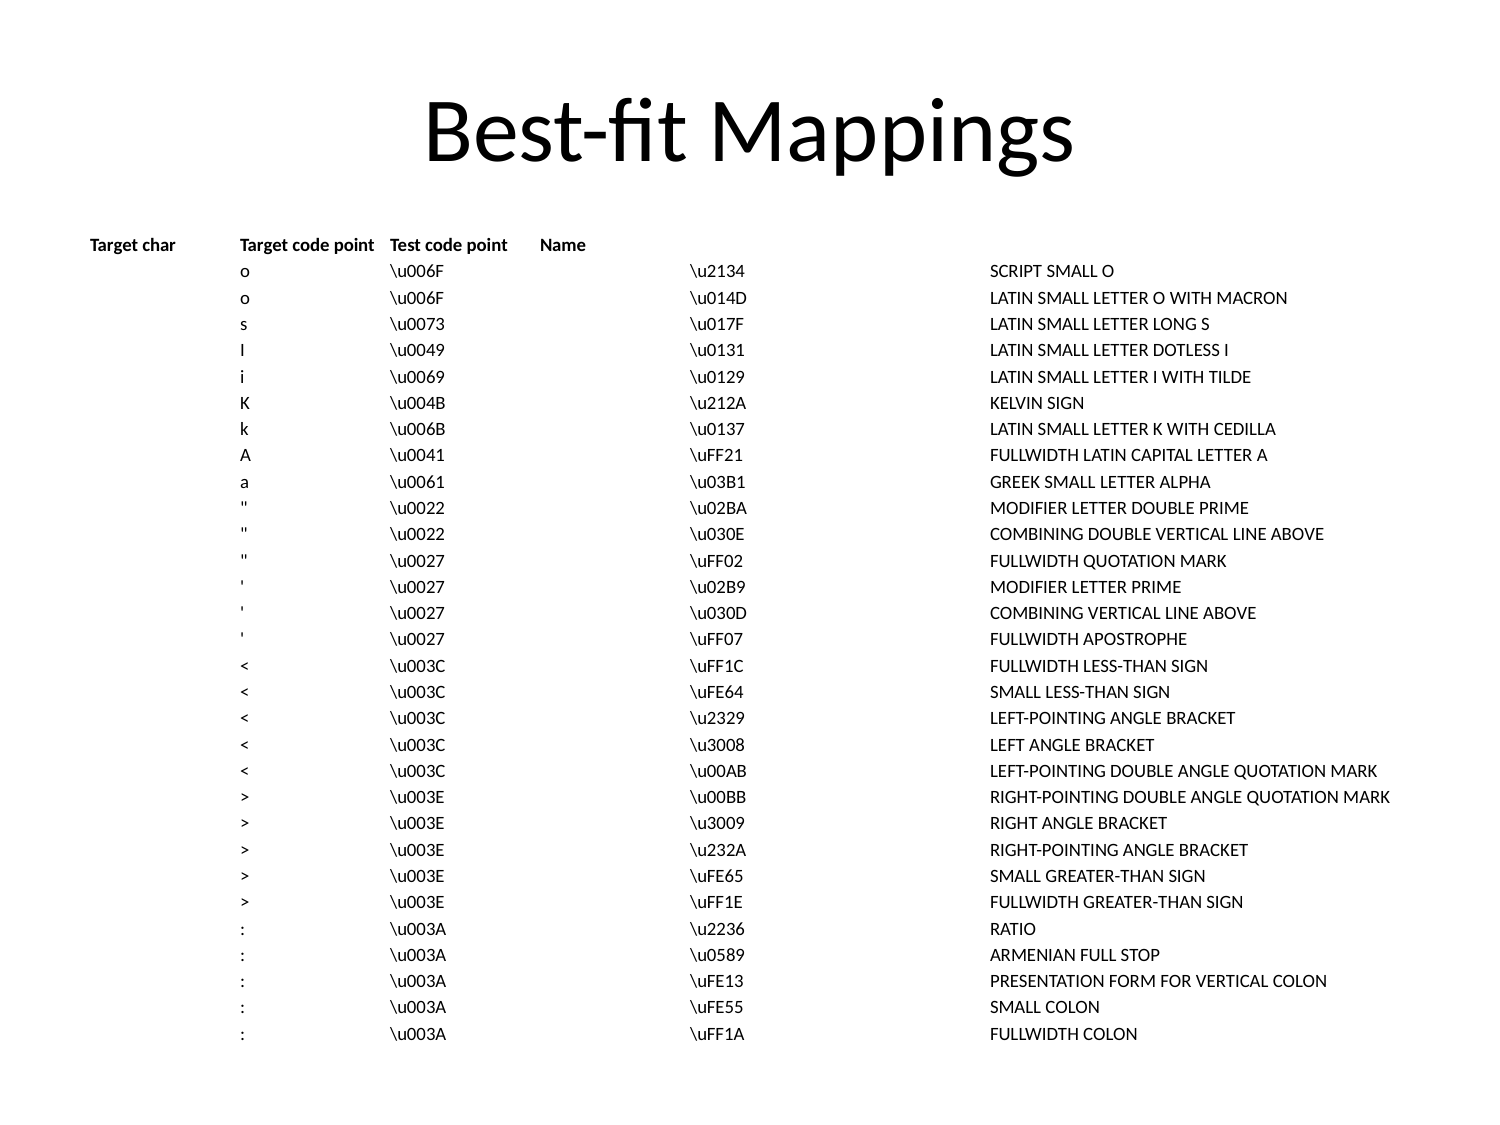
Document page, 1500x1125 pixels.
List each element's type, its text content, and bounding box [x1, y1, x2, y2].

list Target char Target code point Test code point Name o \u006F \u2134 SCRIPT SMALL O o \u006F \u014D LATIN SMALL LETTER O WITH MACRON s \u0073 \u017F LATIN SMALL LETTER LONG S I \u0049 \u0131 LATIN SMALL LETTER DOTLESS I i \u0069 \u0129 LATIN SMALL LETTER I WITH TILDE K \u004B \u212A KELVIN SIGN k \u006B \u0137 LATIN SMALL LETTER K WITH CEDILLA A \u0041 \uFF21 FULLWIDTH LATIN CAPITAL LETTER A a \u0061 \u03B1 GREEK SMALL LETTER ALPHA " \u0022 \u02BA MODIFIER LETTER DOUBLE PRIME " \u0022 \u030E COMBINING DOUBLE VERTICAL LINE ABOVE " \u0027 \uFF02 FULLWIDTH QUOTATION MARK ' \u0027 \u02B9 MODIFIER LETTER PRIME ' \u0027 \u030D COMBINING VERTICAL LINE ABOVE ' \u0027 \uFF07 FULLWIDTH APOSTROPHE < \u003C \uFF1C FULLWIDTH LESS-THAN SIGN < \u003C \uFE64 SMALL LESS-THAN SIGN < \u003C \u2329 LEFT-POINTING ANGLE BRACKET < \u003C \u3008 LEFT ANGLE BRACKET < \u003C \u00AB LEFT-POINTING DOUBLE ANGLE QUOTATION MARK > \u003E \u00BB RIGHT-POINTING DOUBLE ANGLE QUOTATION MARK > \u003E \u3009 RIGHT ANGLE BRACKET > \u003E \u232A RIGHT-POINTING ANGLE BRACKET > \u003E \uFE65 SMALL GREATER-THAN SIGN > \u003E \uFF1E FULLWIDTH GREATER-THAN SIGN : \u003A \u2236 RATIO : \u003A \u0589 ARMENIAN FULL STOP : \u003A \uFE13 PRESENTATION FORM FOR VERTICAL COLON : \u003A \uFE55 SMALL COLON : \u003A \uFF1A FULLWIDTH COLON [75, 225, 1425, 1005]
title Best-fit Mappings [75, 45, 1425, 205]
